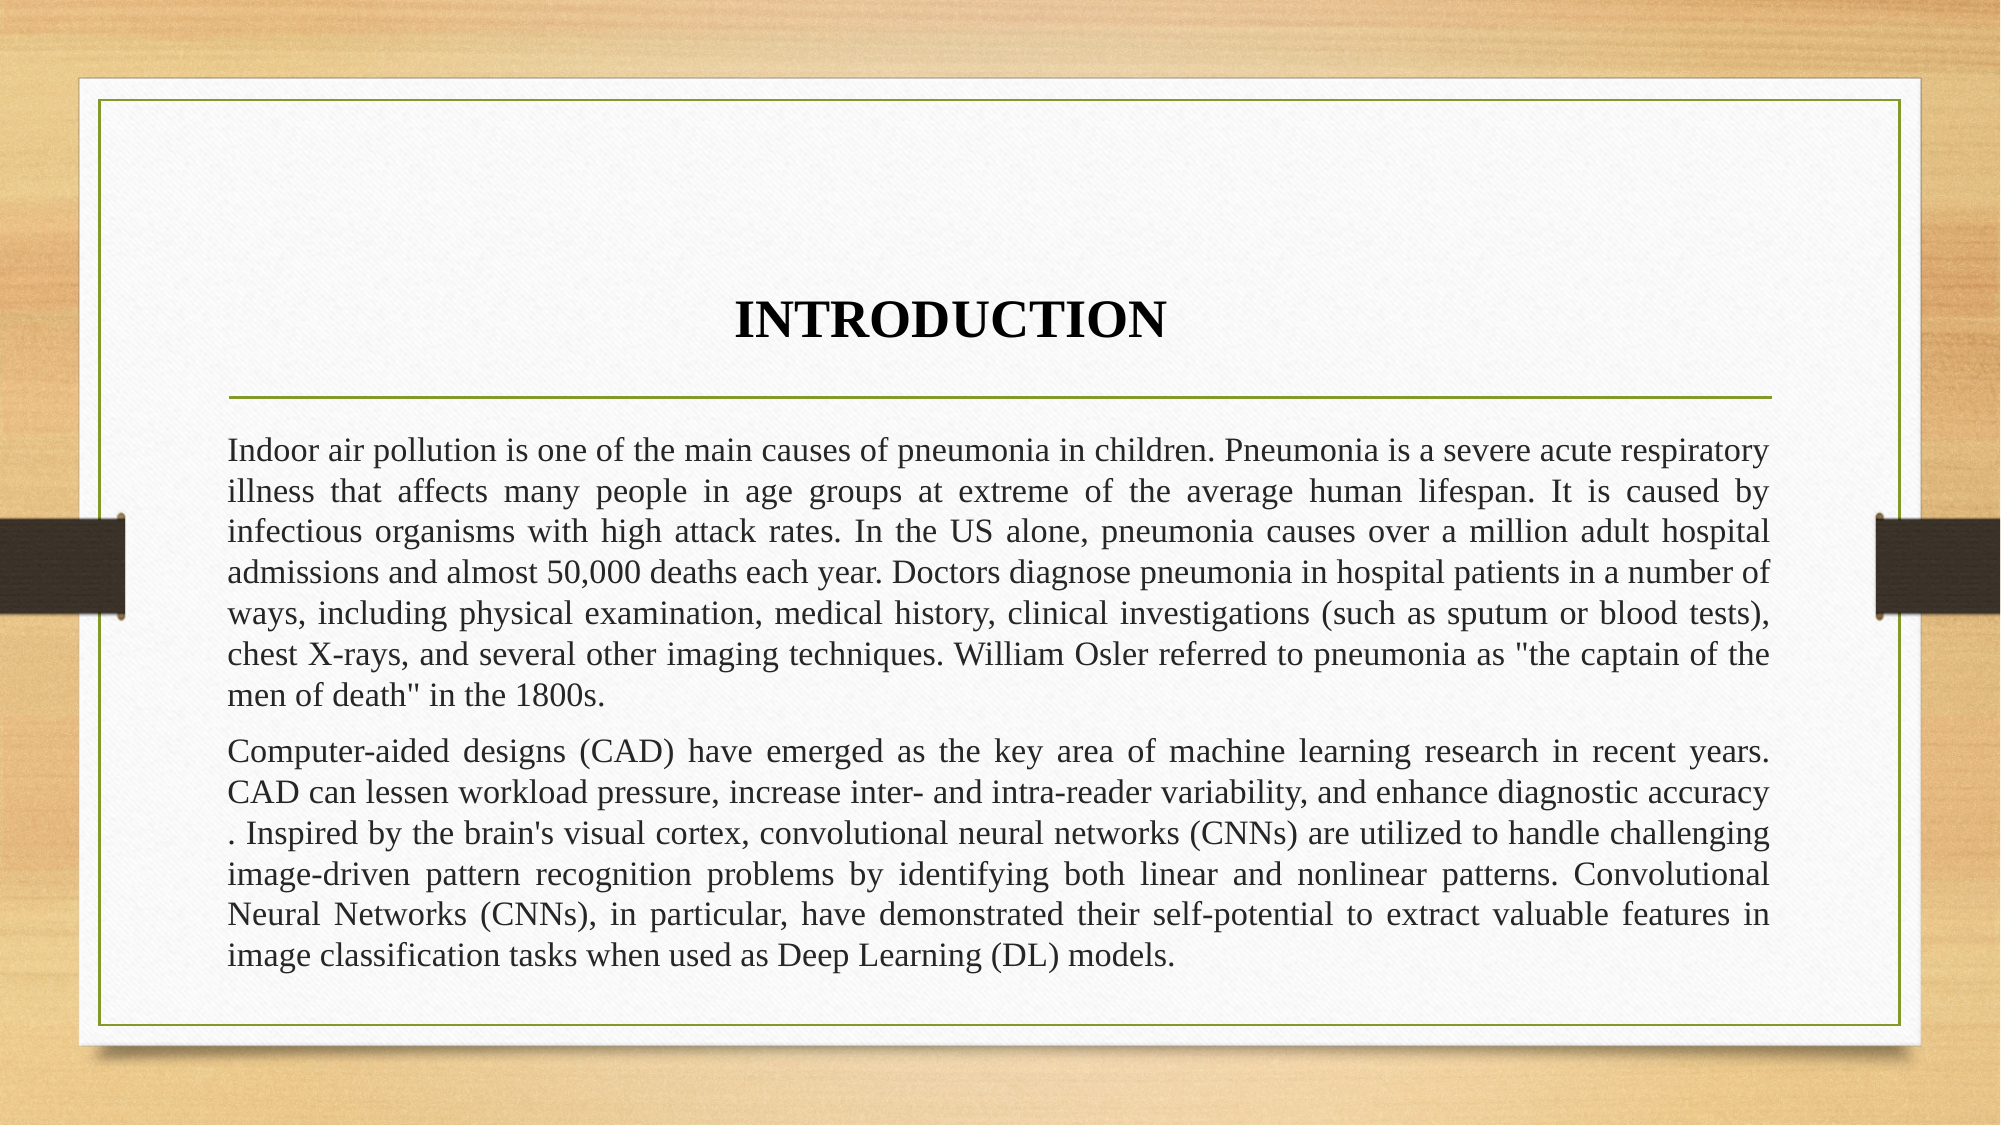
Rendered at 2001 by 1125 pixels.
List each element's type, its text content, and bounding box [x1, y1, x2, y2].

picture [0, 0, 2001, 1125]
title INTRODUCTION [246, 207, 1657, 419]
list Indoor air pollution is one of the main causes of pneumonia in children. Pneumonia is a severe acute respiratory illness that affects many people in age groups at extreme of the average human lifespan. It is caused by infectious organisms with high attack rates. In the US alone, pneumonia causes over a million adult hospital admissions and almost 50,000 deaths each year. Doctors diagnose pneumonia in hospital patients in a number of ways, including physical examination, medical history, clinical investigations (such as sputum or blood tests), chest X-rays, and several other imaging techniques. William Osler referred to pneumonia as "the captain of the men of death" in the 1800s. Computer-aided designs (CAD) have emerged as the key area of machine learning research in recent years. CAD can lessen workload pressure, increase inter- and intra-reader variability, and enhance diagnostic accuracy . Inspired by the brain's visual cortex, convolutional neural networks (CNNs) are utilized to handle challenging image-driven pattern recognition problems by identifying both linear and nonlinear patterns. Convolutional Neural Networks (CNNs), in particular, have demonstrated their self-potential to extract valuable features in image classification tasks when used as Deep Learning (DL) models. [212, 419, 1788, 995]
